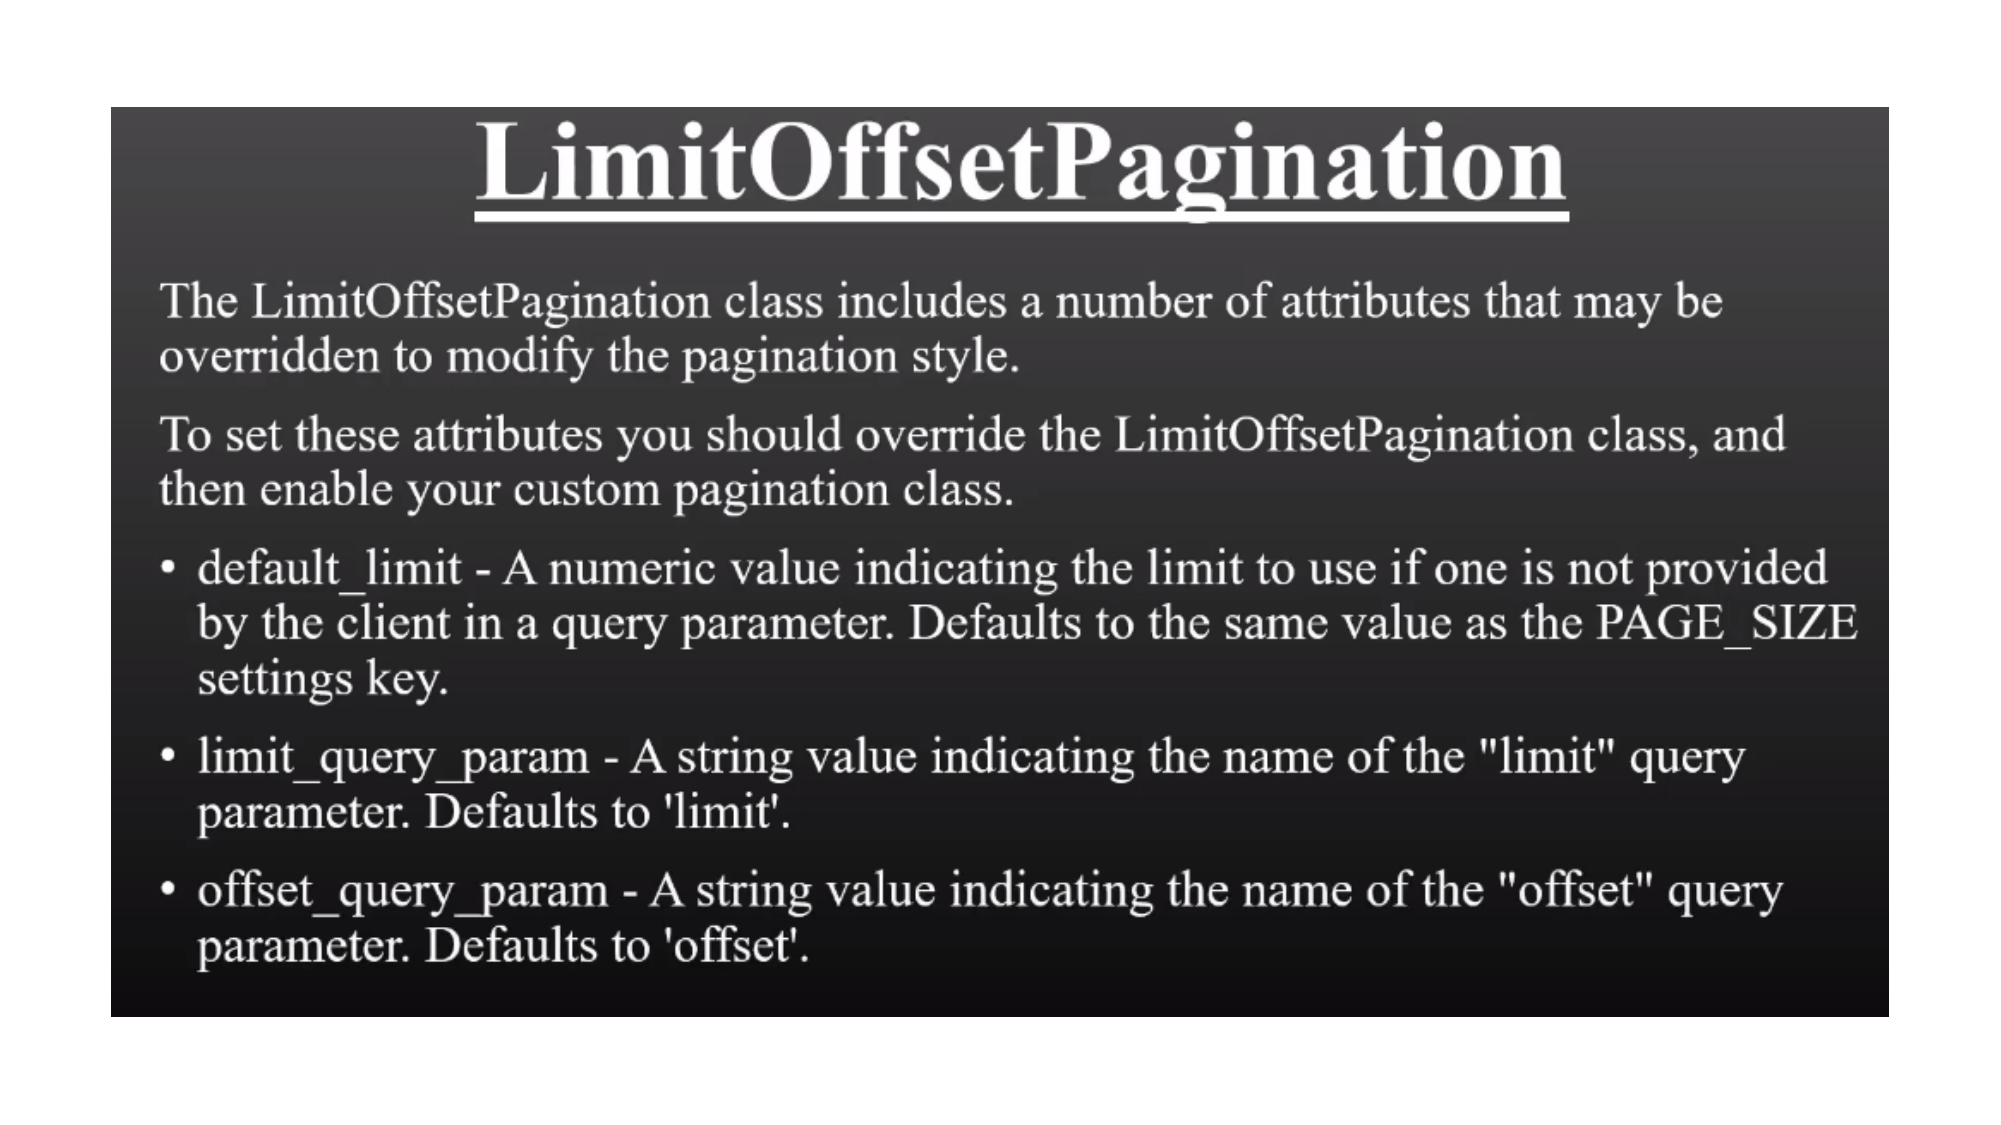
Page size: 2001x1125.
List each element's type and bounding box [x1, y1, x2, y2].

list [111, 107, 1889, 1017]
